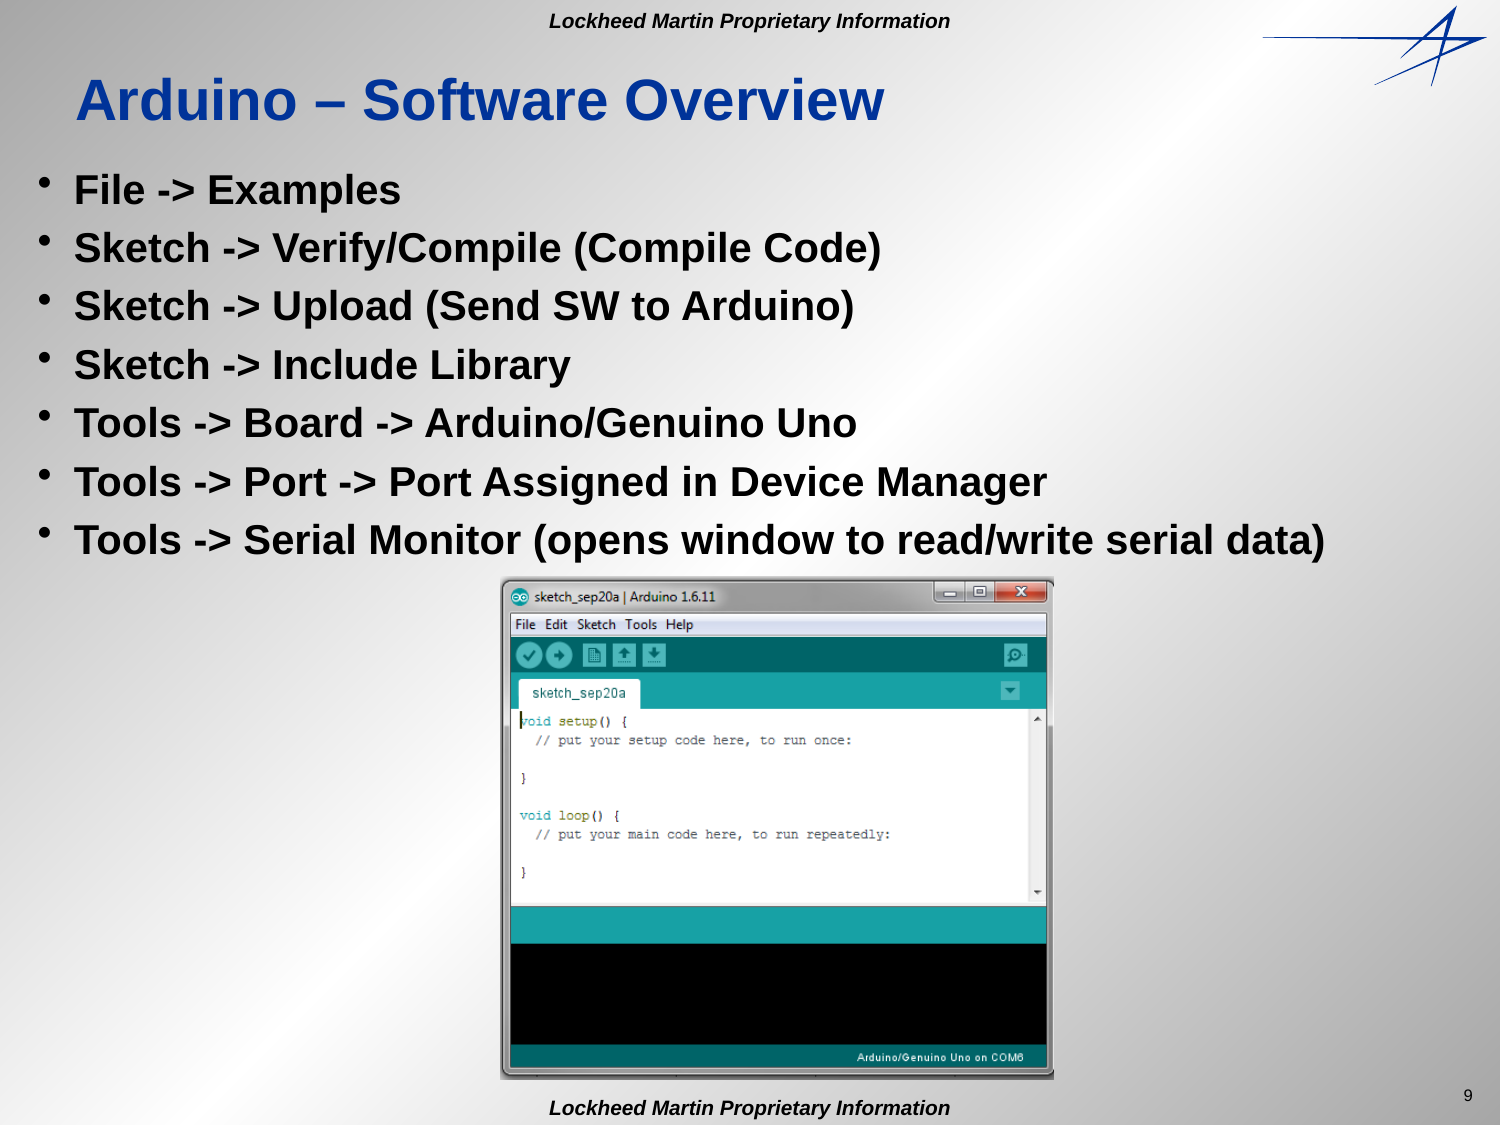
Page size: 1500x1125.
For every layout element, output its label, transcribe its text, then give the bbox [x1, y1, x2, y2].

picture [499, 576, 1055, 1080]
list File -> Examples Sketch -> Verify/Compile (Compile Code) Sketch -> Upload (Send SW to Arduino) Sketch -> Include Library Tools -> Board -> Arduino/Genuino Uno Tools -> Port -> Port Assigned in Device Manager Tools -> Serial Monitor (opens window to read/write serial data) [36, 161, 1388, 577]
title Arduino – Software Overview [74, 61, 1275, 151]
